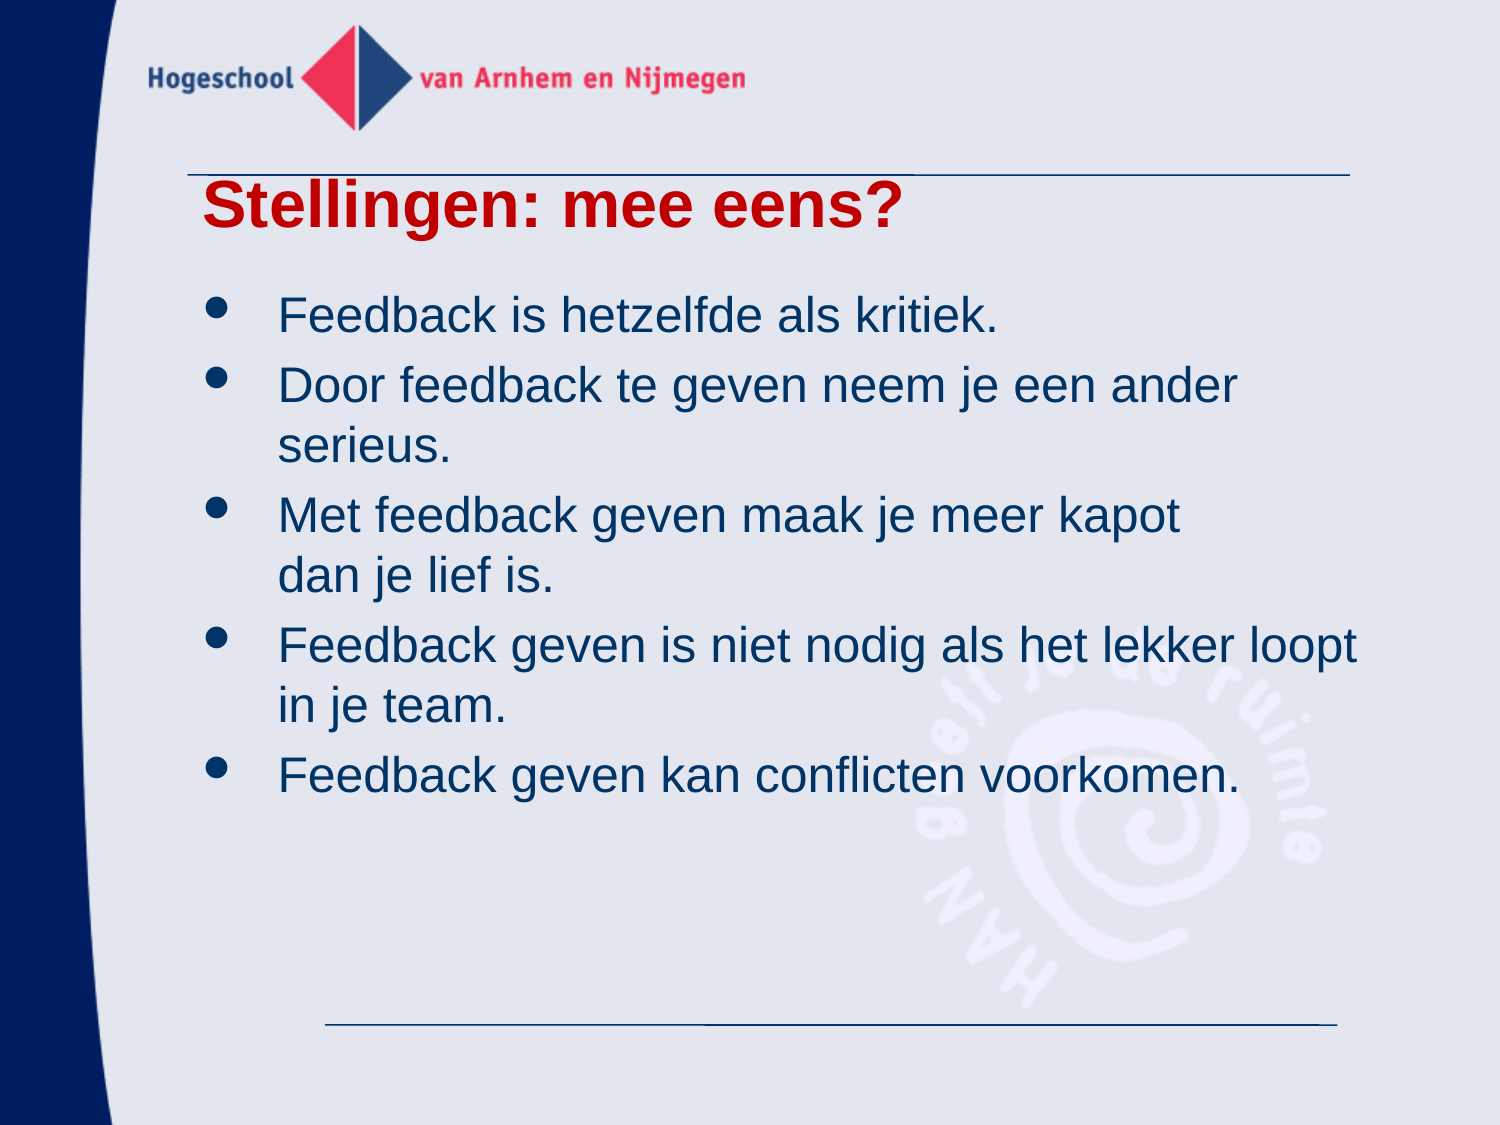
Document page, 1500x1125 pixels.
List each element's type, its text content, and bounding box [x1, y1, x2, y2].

title Stellingen: mee eens? [187, 137, 1413, 251]
picture [0, 0, 1500, 1125]
list Feedback is hetzelfde als kritiek. Door feedback te geven neem je een ander serieus. Met feedback geven maak je meer kapot dan je lief is. Feedback geven is niet nodig als het lekker loopt in je team. Feedback geven kan conflicten voorkomen. [187, 274, 1413, 951]
